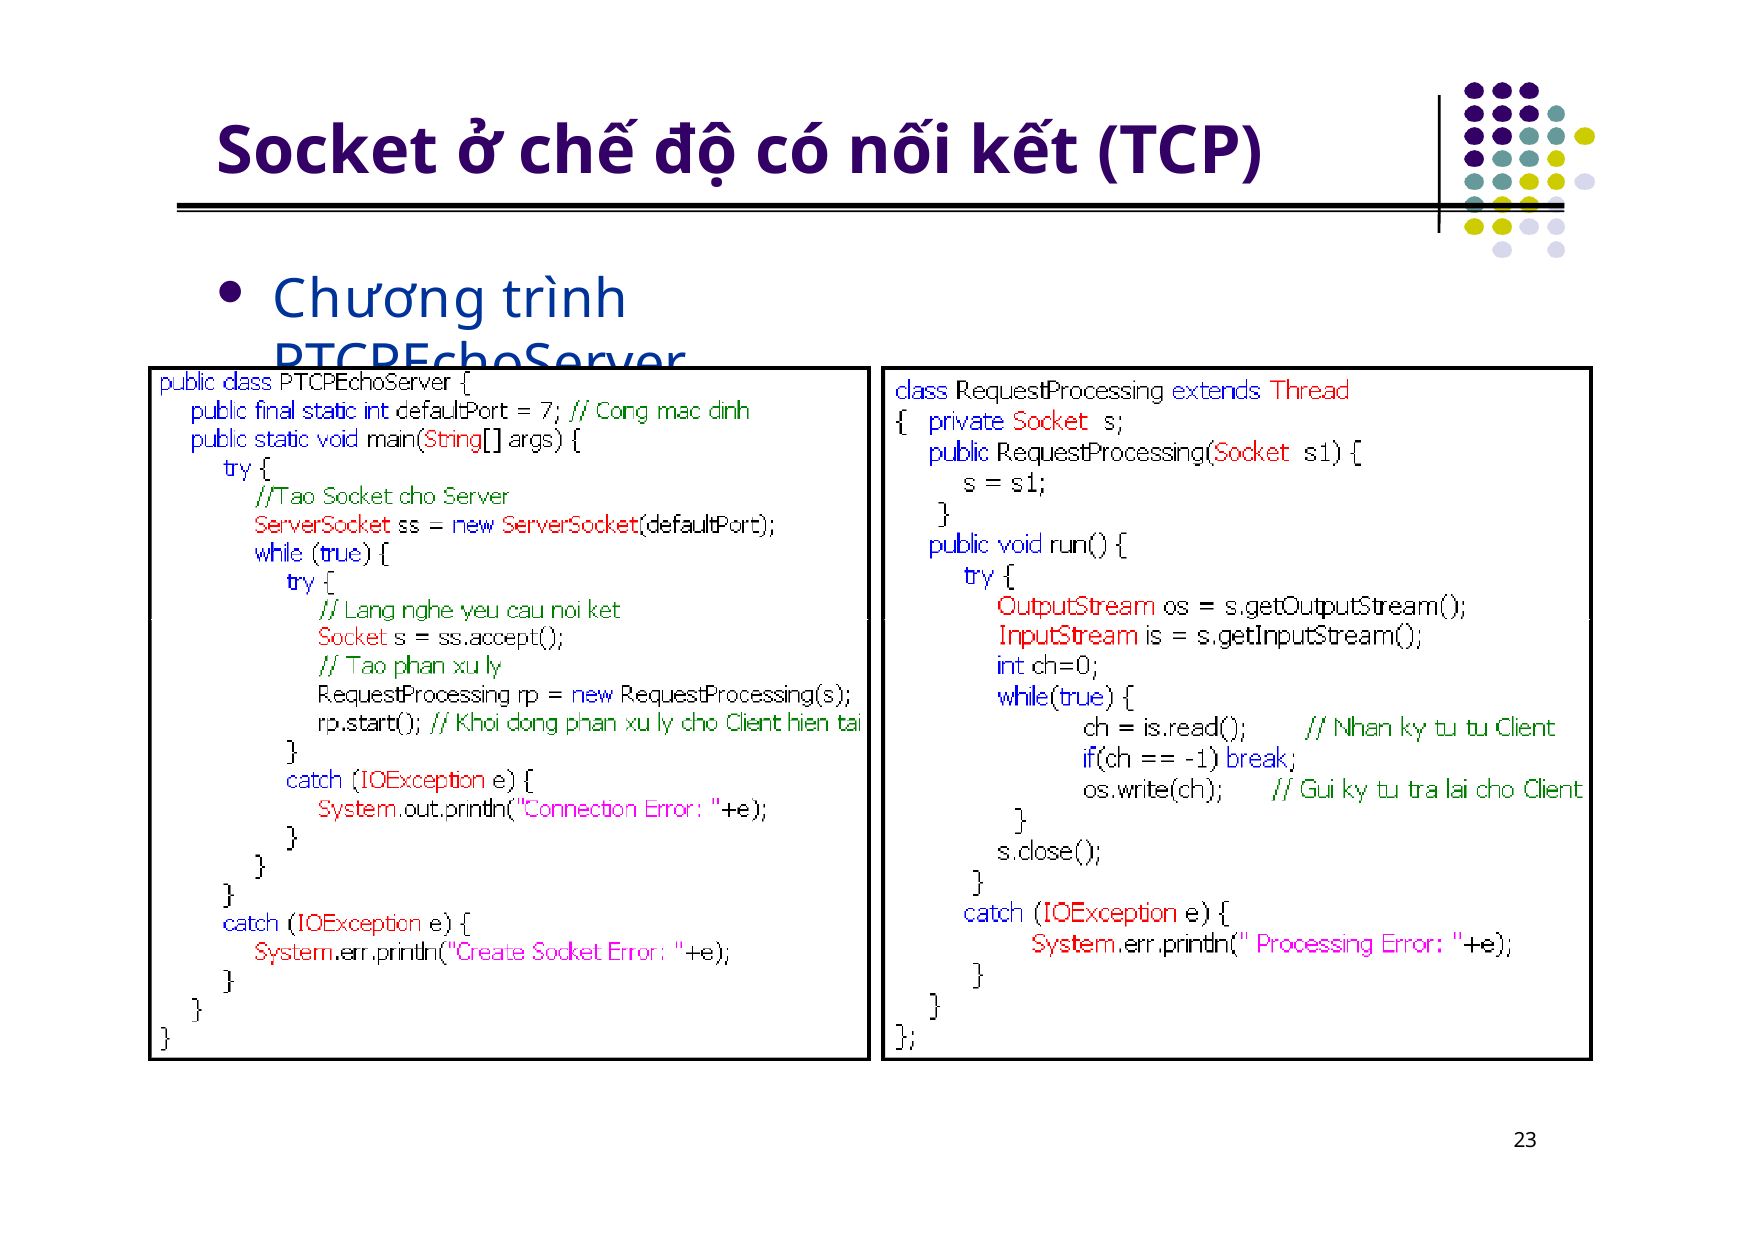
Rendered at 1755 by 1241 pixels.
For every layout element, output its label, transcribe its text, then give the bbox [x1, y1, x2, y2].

picture [1492, 82, 1512, 99]
picture [1547, 150, 1565, 167]
picture [1464, 105, 1484, 122]
picture [1547, 218, 1565, 235]
picture [1547, 127, 1565, 145]
picture [1492, 173, 1512, 190]
picture [1519, 82, 1539, 99]
picture [1547, 173, 1565, 190]
text_box Chương trình PTCPEchoServer [214, 261, 1044, 394]
picture [1547, 241, 1565, 258]
picture [1464, 218, 1484, 235]
picture [1464, 82, 1484, 99]
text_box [148, 366, 871, 1061]
picture [1464, 196, 1484, 202]
picture [1492, 196, 1512, 202]
picture [1492, 150, 1512, 167]
picture [1492, 127, 1512, 145]
title Socket ở chế độ có nối kết (TCP) [214, 104, 1301, 315]
picture [1464, 173, 1484, 190]
picture [1519, 196, 1539, 202]
picture [1519, 173, 1539, 190]
picture [1519, 127, 1539, 145]
picture [1464, 127, 1484, 145]
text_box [881, 366, 1593, 1061]
picture [1574, 173, 1595, 190]
picture [1547, 196, 1565, 202]
picture [1547, 105, 1565, 122]
picture [1519, 218, 1539, 235]
picture [1519, 150, 1539, 167]
picture [1574, 127, 1595, 145]
picture [1492, 241, 1512, 258]
slide_number 23 [1507, 1126, 1543, 1241]
picture [1492, 105, 1512, 122]
picture [1464, 150, 1484, 167]
picture [1492, 218, 1512, 235]
picture [1519, 105, 1539, 122]
